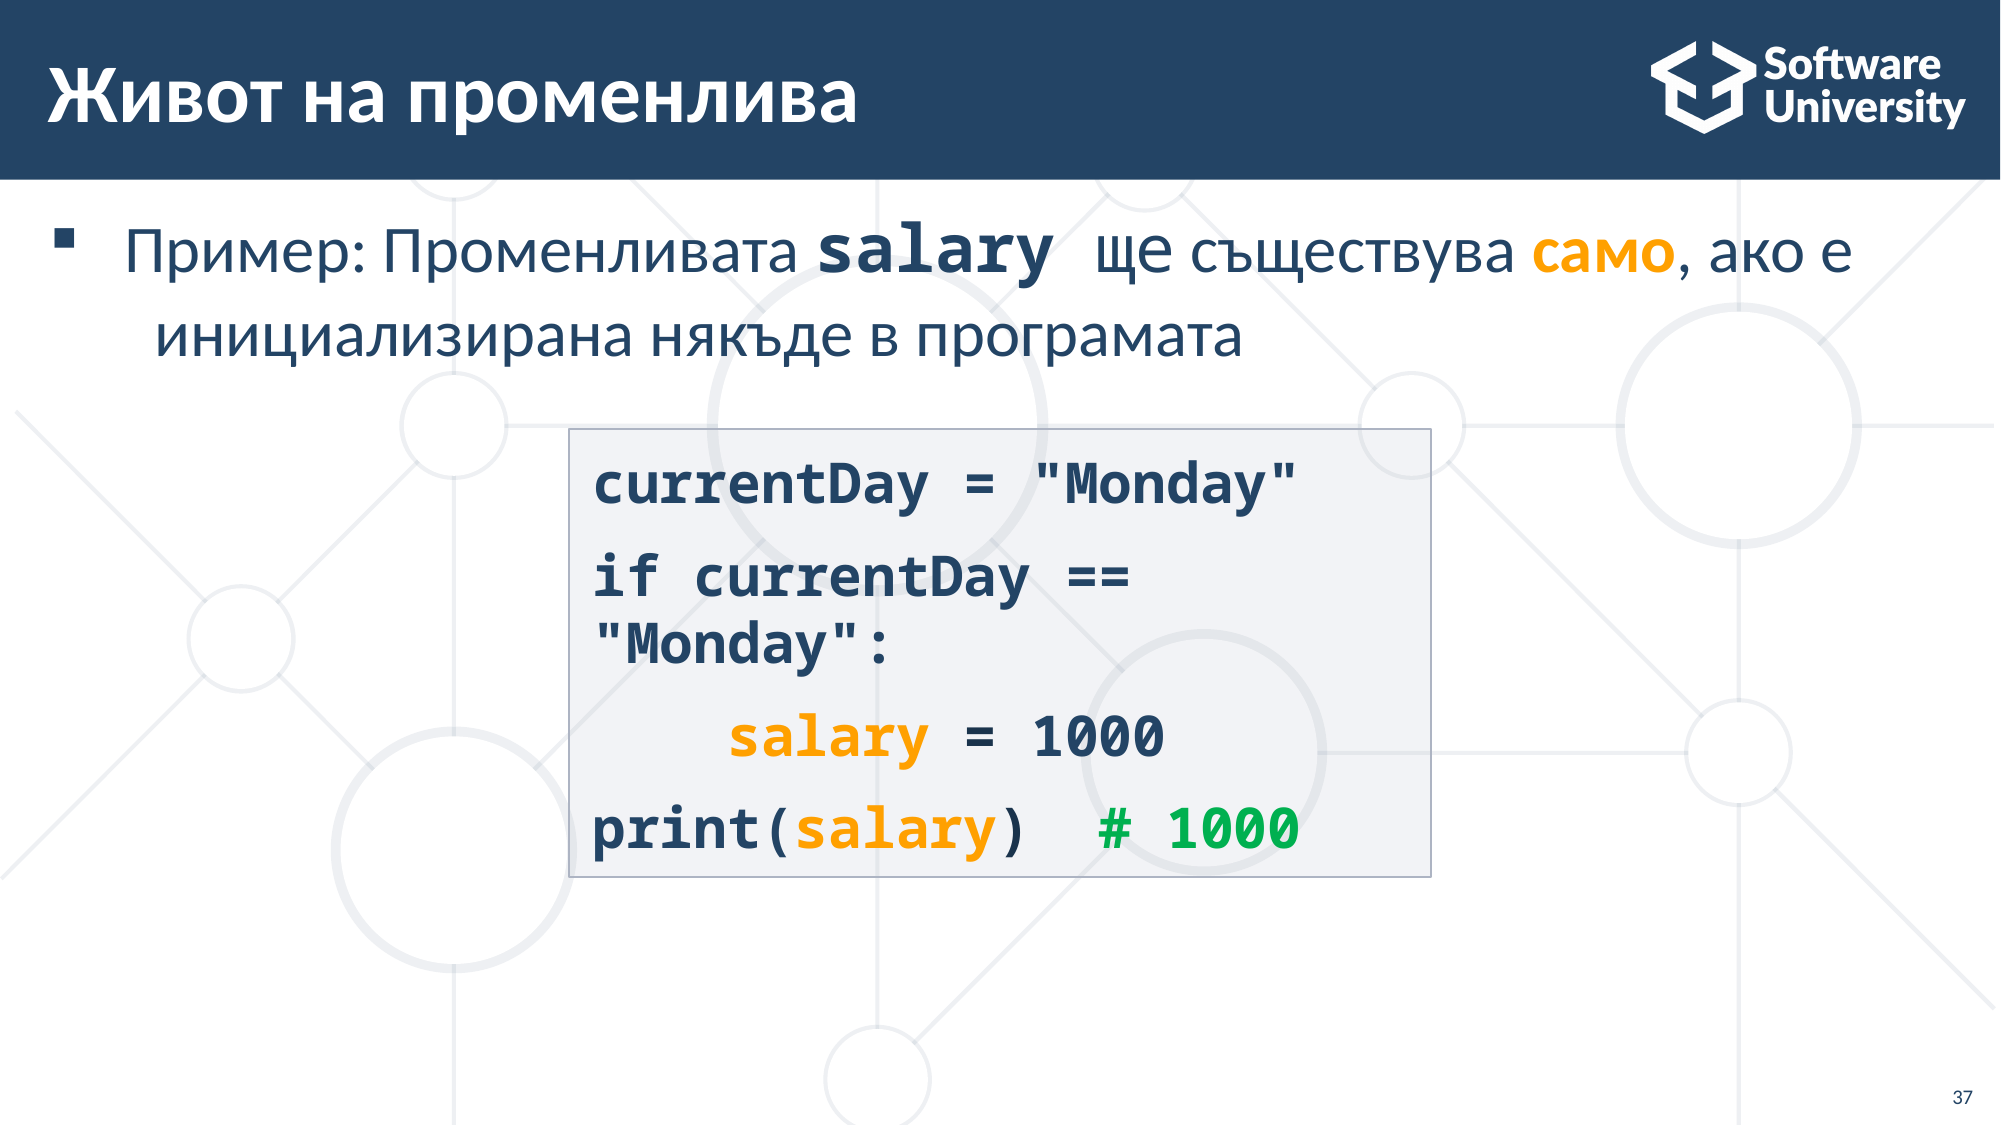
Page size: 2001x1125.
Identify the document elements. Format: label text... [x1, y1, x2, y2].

text_box currentDay = "Monday" if currentDay == "Monday": salary = 1000 print(salary) # 1000 [568, 429, 1432, 878]
picture [1651, 41, 1966, 134]
list Пример: Променливата salary ще съществува само, ако е инициализирана някъде в програмата [31, 196, 1969, 1047]
text_box 37 [1927, 1067, 1989, 1117]
title Живот на променлива [31, 16, 1625, 162]
